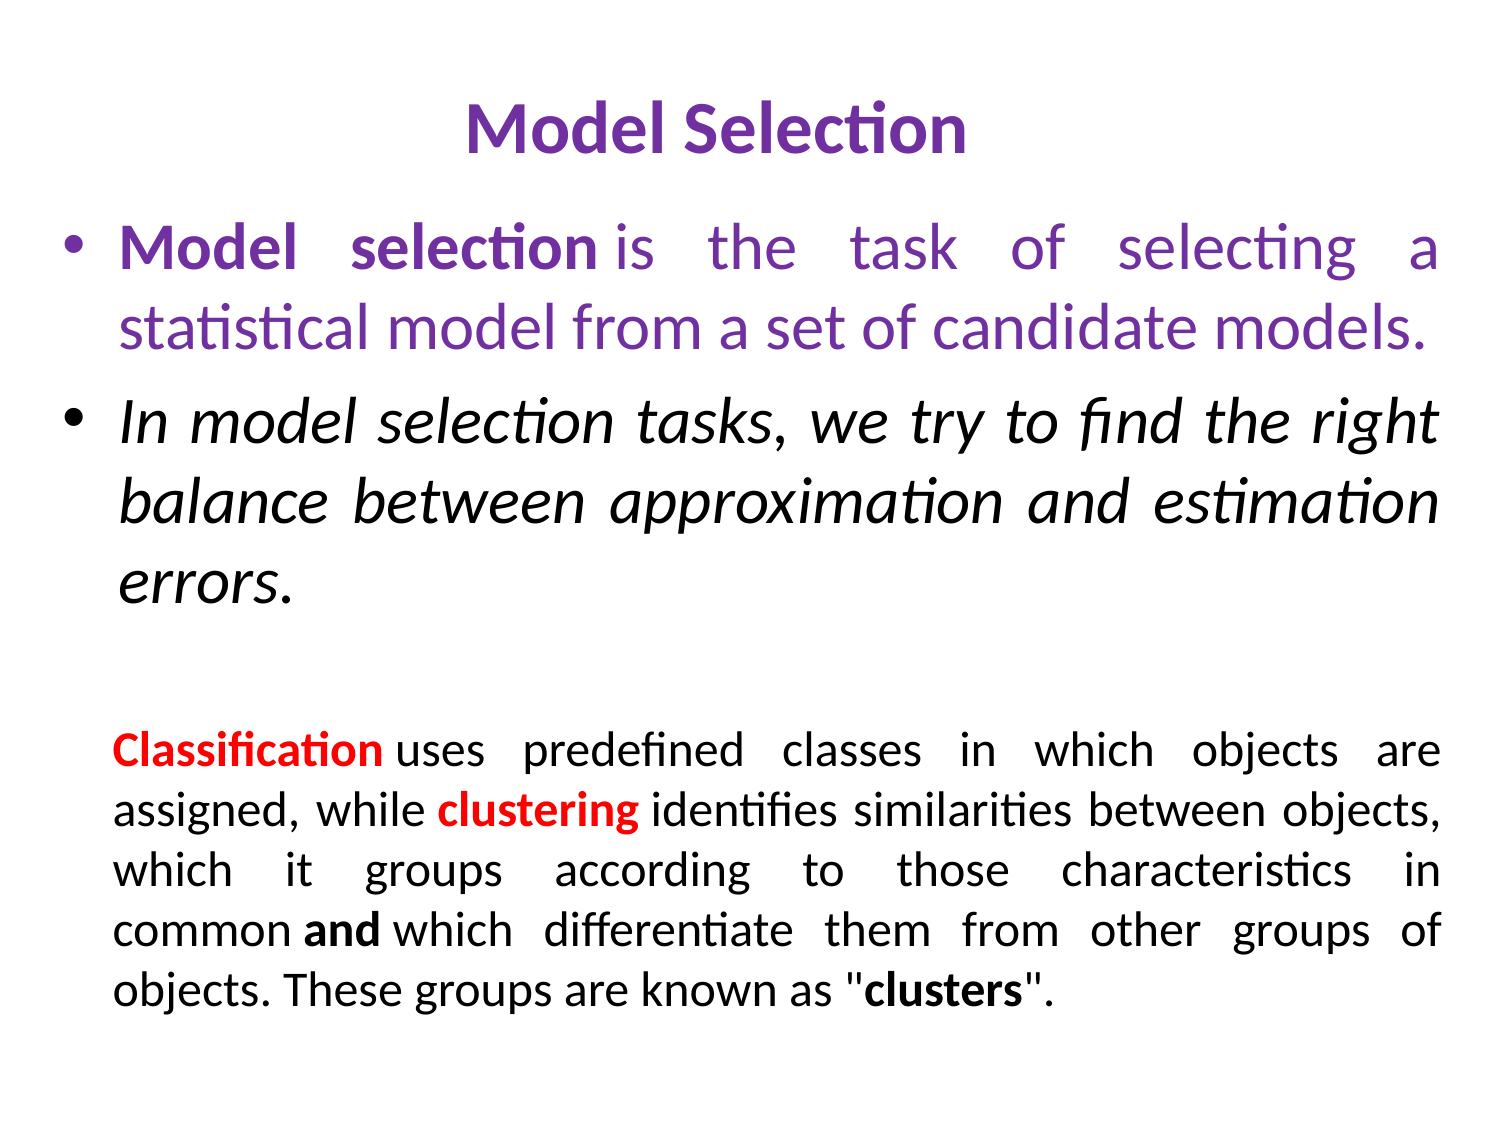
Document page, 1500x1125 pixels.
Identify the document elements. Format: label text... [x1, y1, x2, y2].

title Model Selection [79, 56, 1355, 191]
text_box Classification uses predefined classes in which objects are assigned, while clustering identifies similarities between objects, which it groups according to those characteristics in common and which differentiate them from other groups of objects. These groups are known as "clusters". [97, 709, 1457, 1024]
list Model selection is the task of selecting a statistical model from a set of candidate models. In model selection tasks, we try to find the right balance between approximation and estimation errors. [47, 195, 1457, 669]
